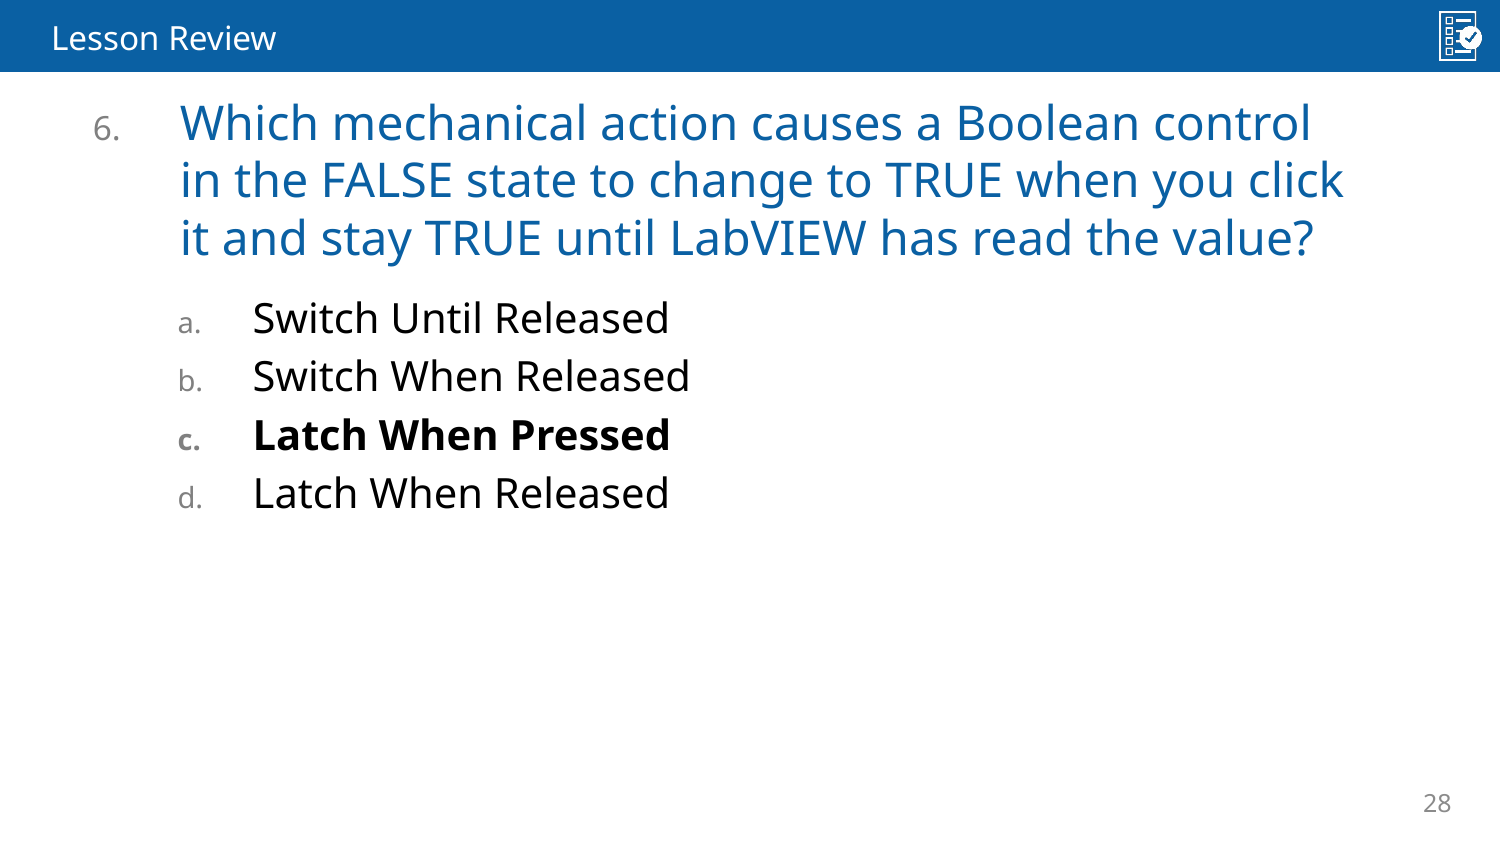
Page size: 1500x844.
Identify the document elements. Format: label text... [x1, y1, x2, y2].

list Lesson Review [35, 9, 1113, 63]
list Which mechanical action causes a Boolean control in the FALSE state to change to TRUE when you click it and stay TRUE until LabVIEW has read the value? [78, 84, 1366, 282]
picture [1439, 11, 1482, 61]
slide_number 28 [1400, 782, 1475, 828]
list Switch Until Released Switch When Released Latch When Pressed Latch When Released [87, 284, 1363, 760]
